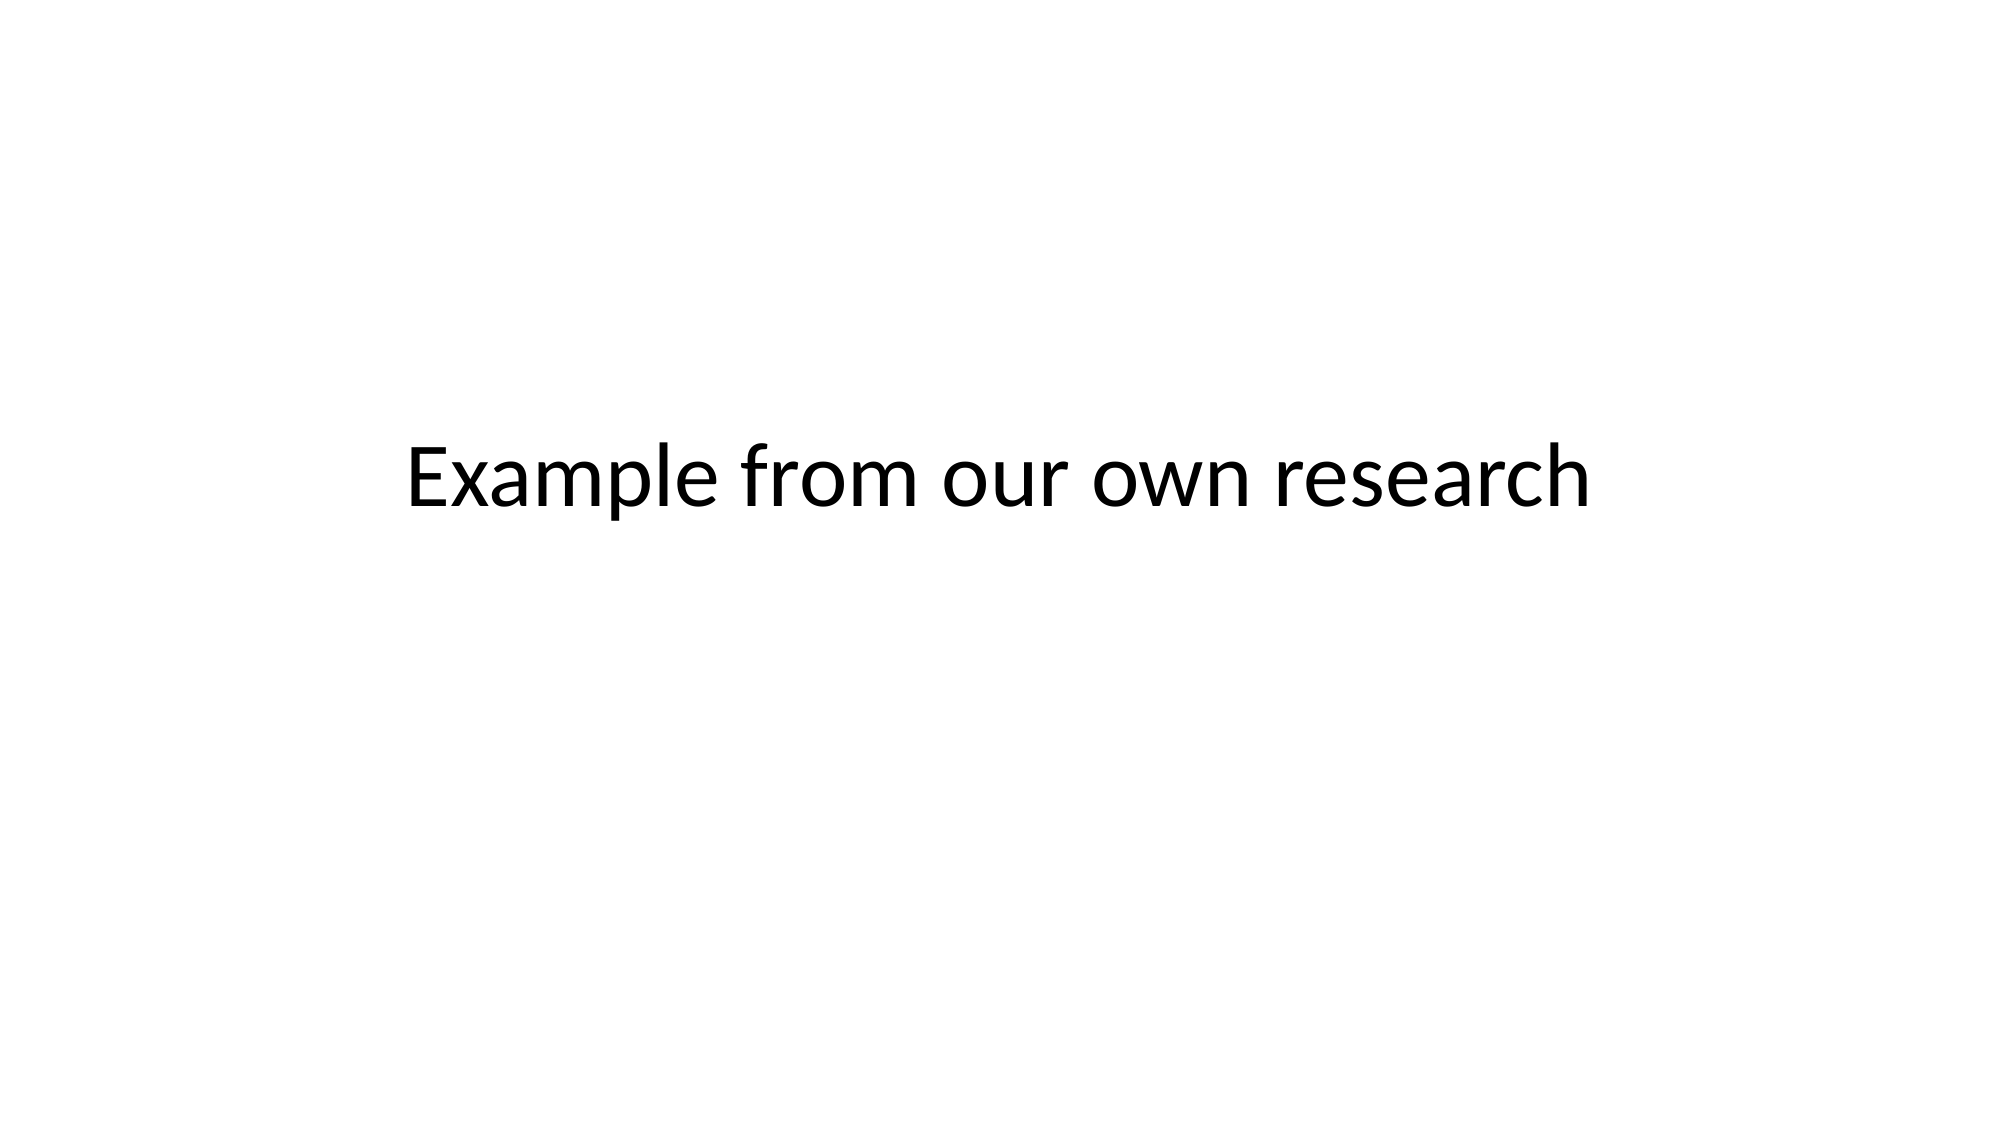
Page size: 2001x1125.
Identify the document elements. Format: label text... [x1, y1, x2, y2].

title Example from our own research [150, 349, 1850, 591]
